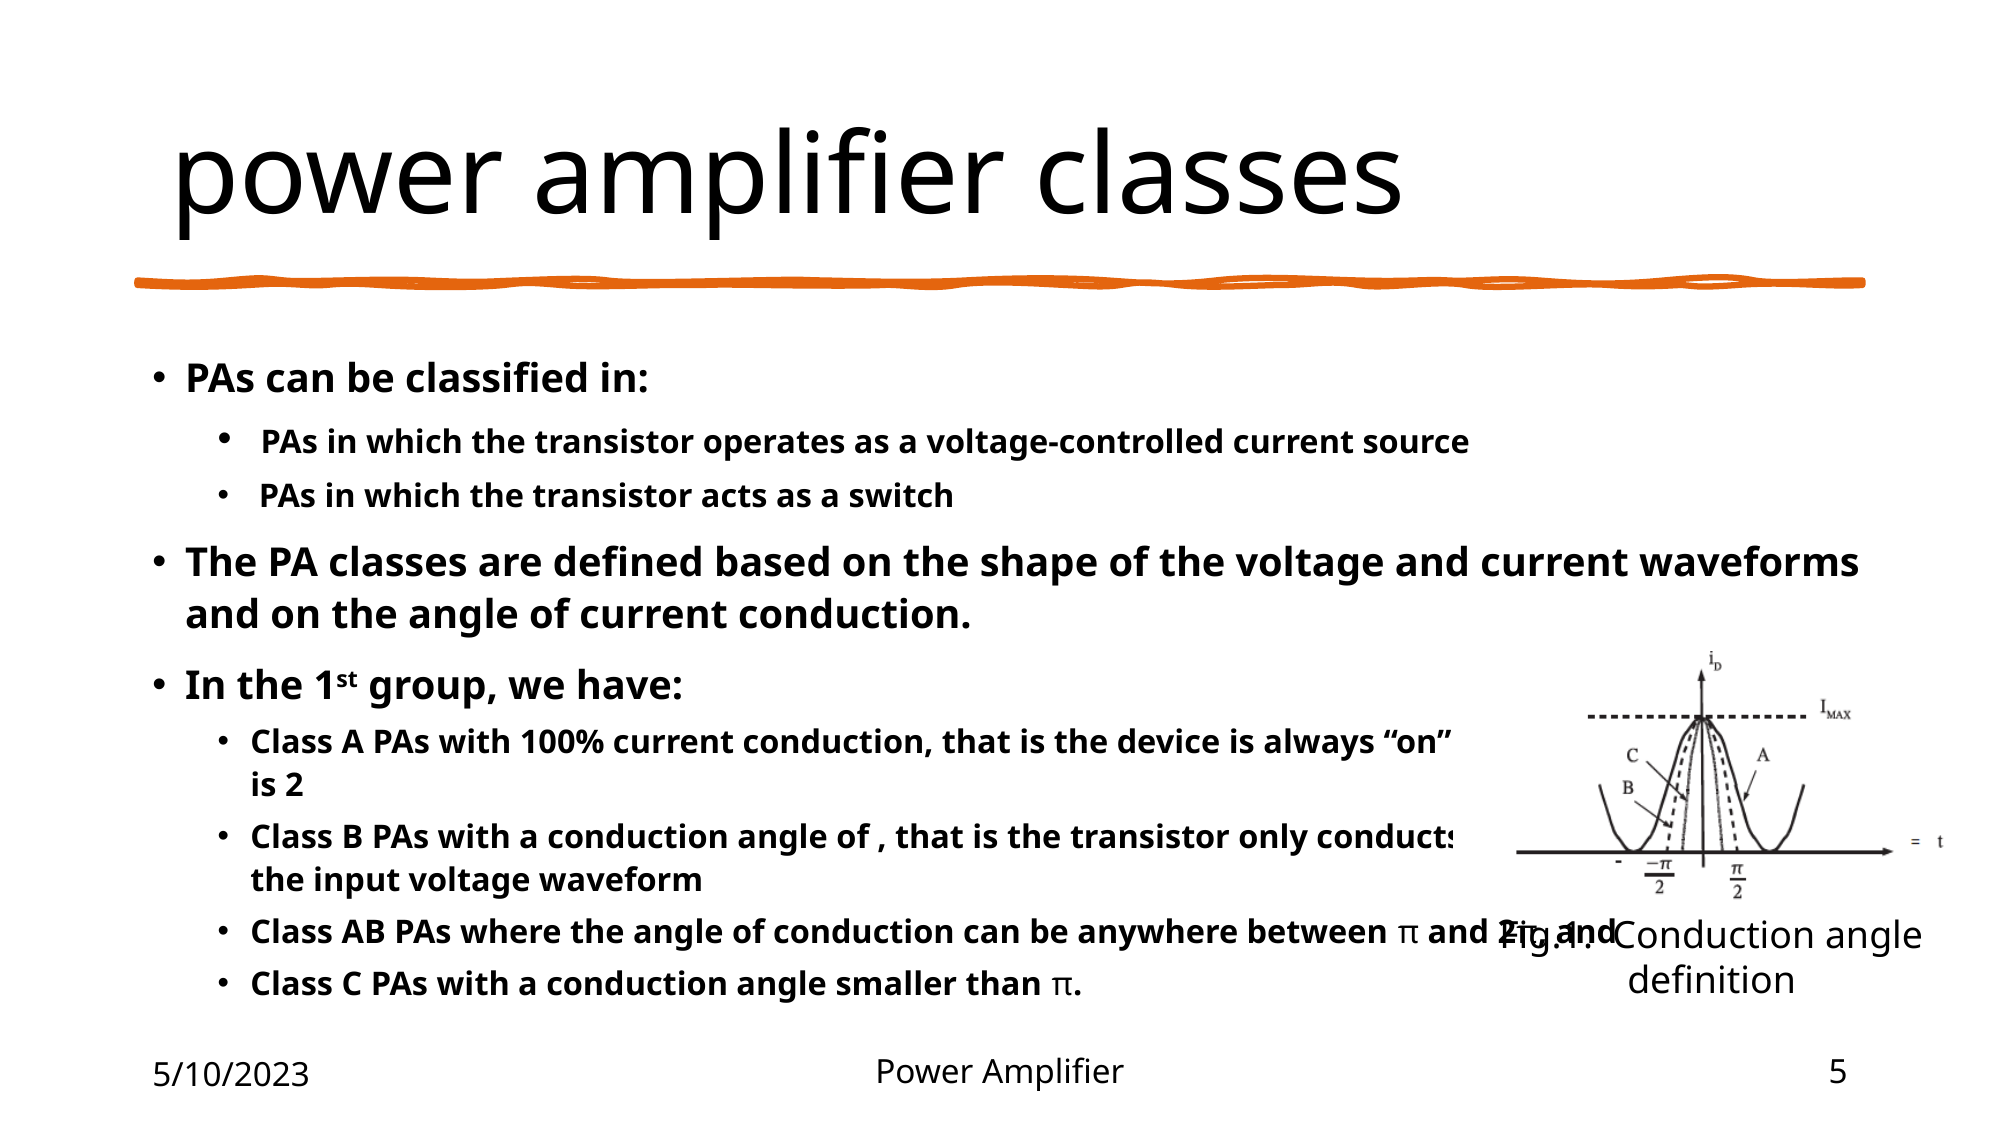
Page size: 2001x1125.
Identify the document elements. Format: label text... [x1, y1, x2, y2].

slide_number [137, 1042, 588, 1103]
slide_number 5 [1412, 1042, 1863, 1103]
text_box Fig.1. Conduction angle definition [1423, 903, 2000, 1009]
title power amplifier classes [126, 59, 1851, 278]
footer Power Amplifier [662, 1042, 1338, 1103]
picture [1453, 651, 1970, 917]
